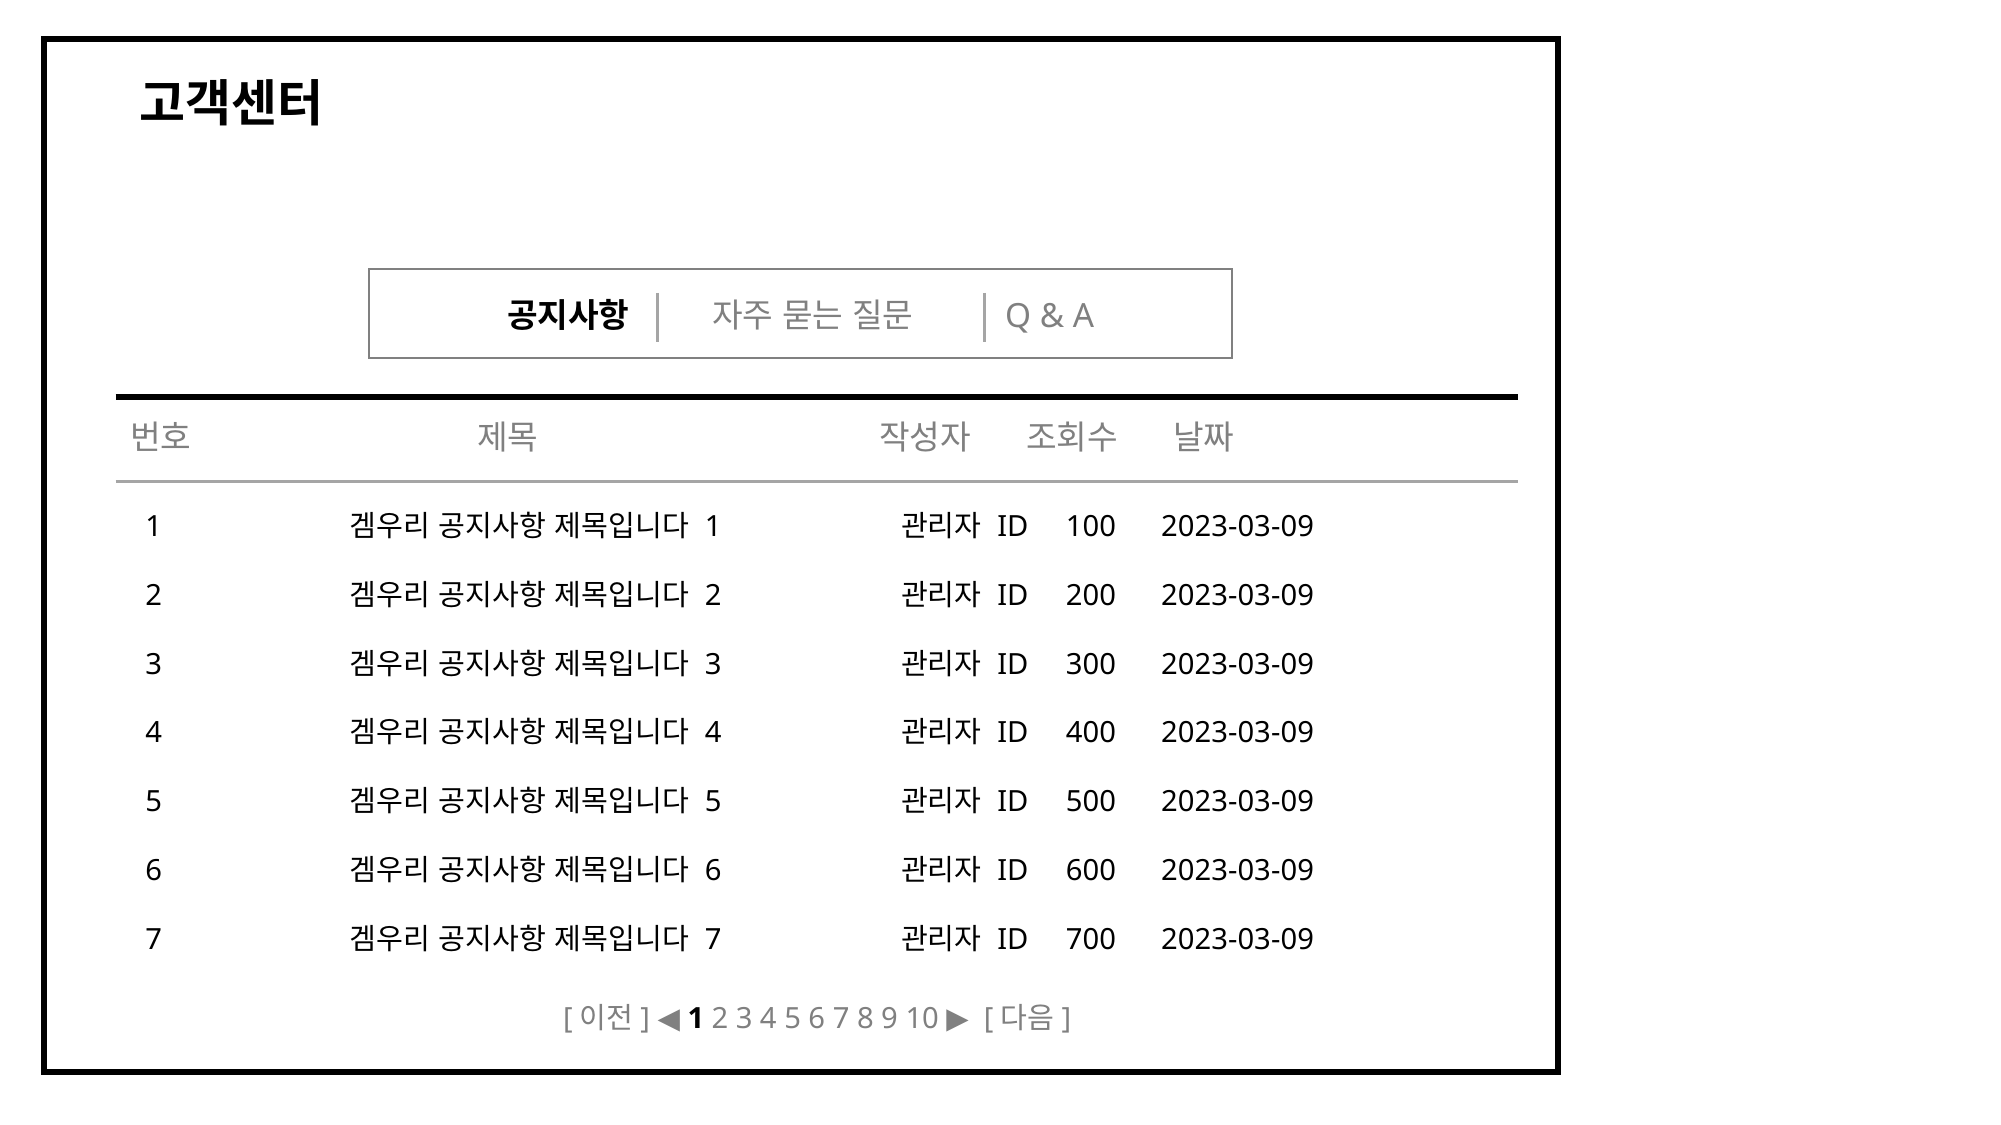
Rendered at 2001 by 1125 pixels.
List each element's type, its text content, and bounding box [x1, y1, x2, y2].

text_box 고객센터 [124, 63, 339, 139]
text_box 1 겜우리 공지사항 제목입니다 1 관리자 ID 100 2023-03-09 [115, 499, 1519, 550]
text_box 2 겜우리 공지사항 제목입니다 2 관리자 ID 200 2023-03-09 [115, 568, 1519, 619]
text_box 6 겜우리 공지사항 제목입니다 6 관리자 ID 600 2023-03-09 [115, 844, 1519, 894]
text_box 공지사항 자주 묻는 질문 Q & A [368, 268, 1233, 359]
text_box 번호 제목 작성자 조회수 날짜 [115, 408, 1519, 464]
text_box 4 겜우리 공지사항 제목입니다 4 관리자 ID 400 2023-03-09 [115, 706, 1519, 757]
text_box [이전] ◀ 1 2 3 4 5 6 7 8 9 10 ▶ [다음] [293, 992, 1341, 1042]
text_box 3 겜우리 공지사항 제목입니다 3 관리자 ID 300 2023-03-09 [115, 637, 1519, 688]
text_box 7 겜우리 공지사항 제목입니다 7 관리자 ID 700 2023-03-09 [115, 912, 1519, 963]
text_box [43, 38, 1559, 1073]
text_box 5 겜우리 공지사항 제목입니다 5 관리자 ID 500 2023-03-09 [115, 775, 1519, 825]
